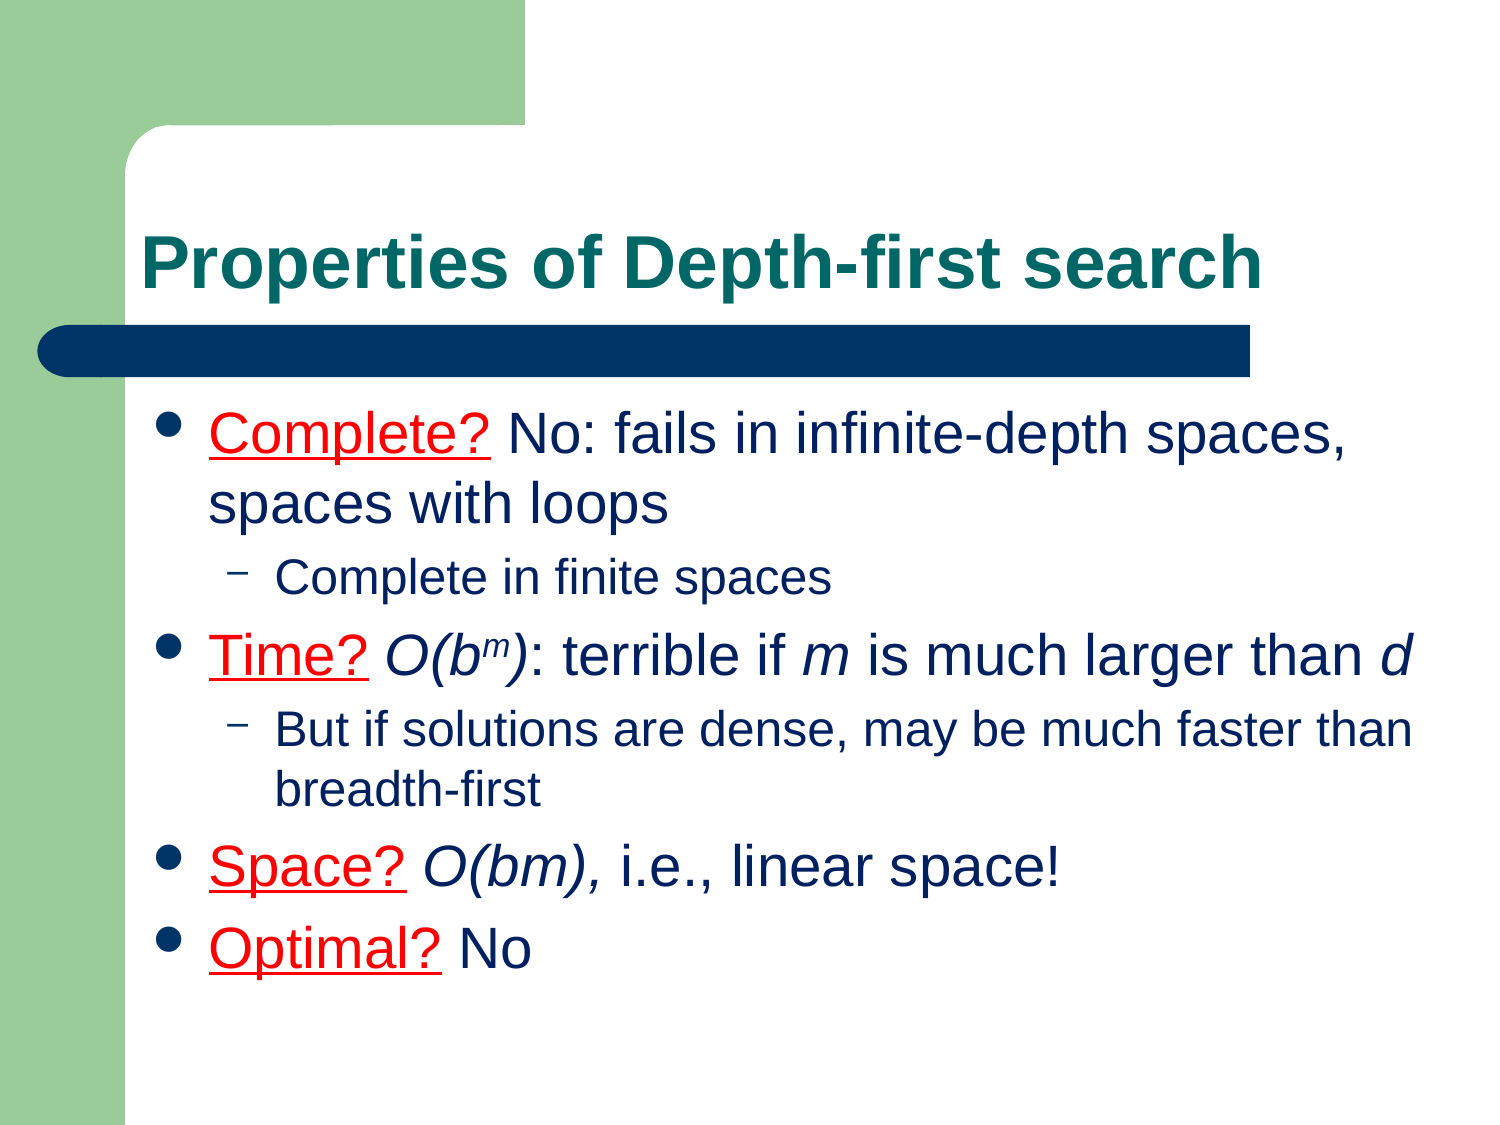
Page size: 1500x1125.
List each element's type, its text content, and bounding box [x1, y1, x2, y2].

list Complete? No: fails in infinite-depth spaces, spaces with loops Complete in finite spaces Time? O(bm): terrible if m is much larger than d But if solutions are dense, may be much faster than breadth-first Space? O(bm), i.e., linear space! Optimal? No [137, 387, 1438, 1100]
title Properties of Depth-first search [125, 125, 1425, 313]
